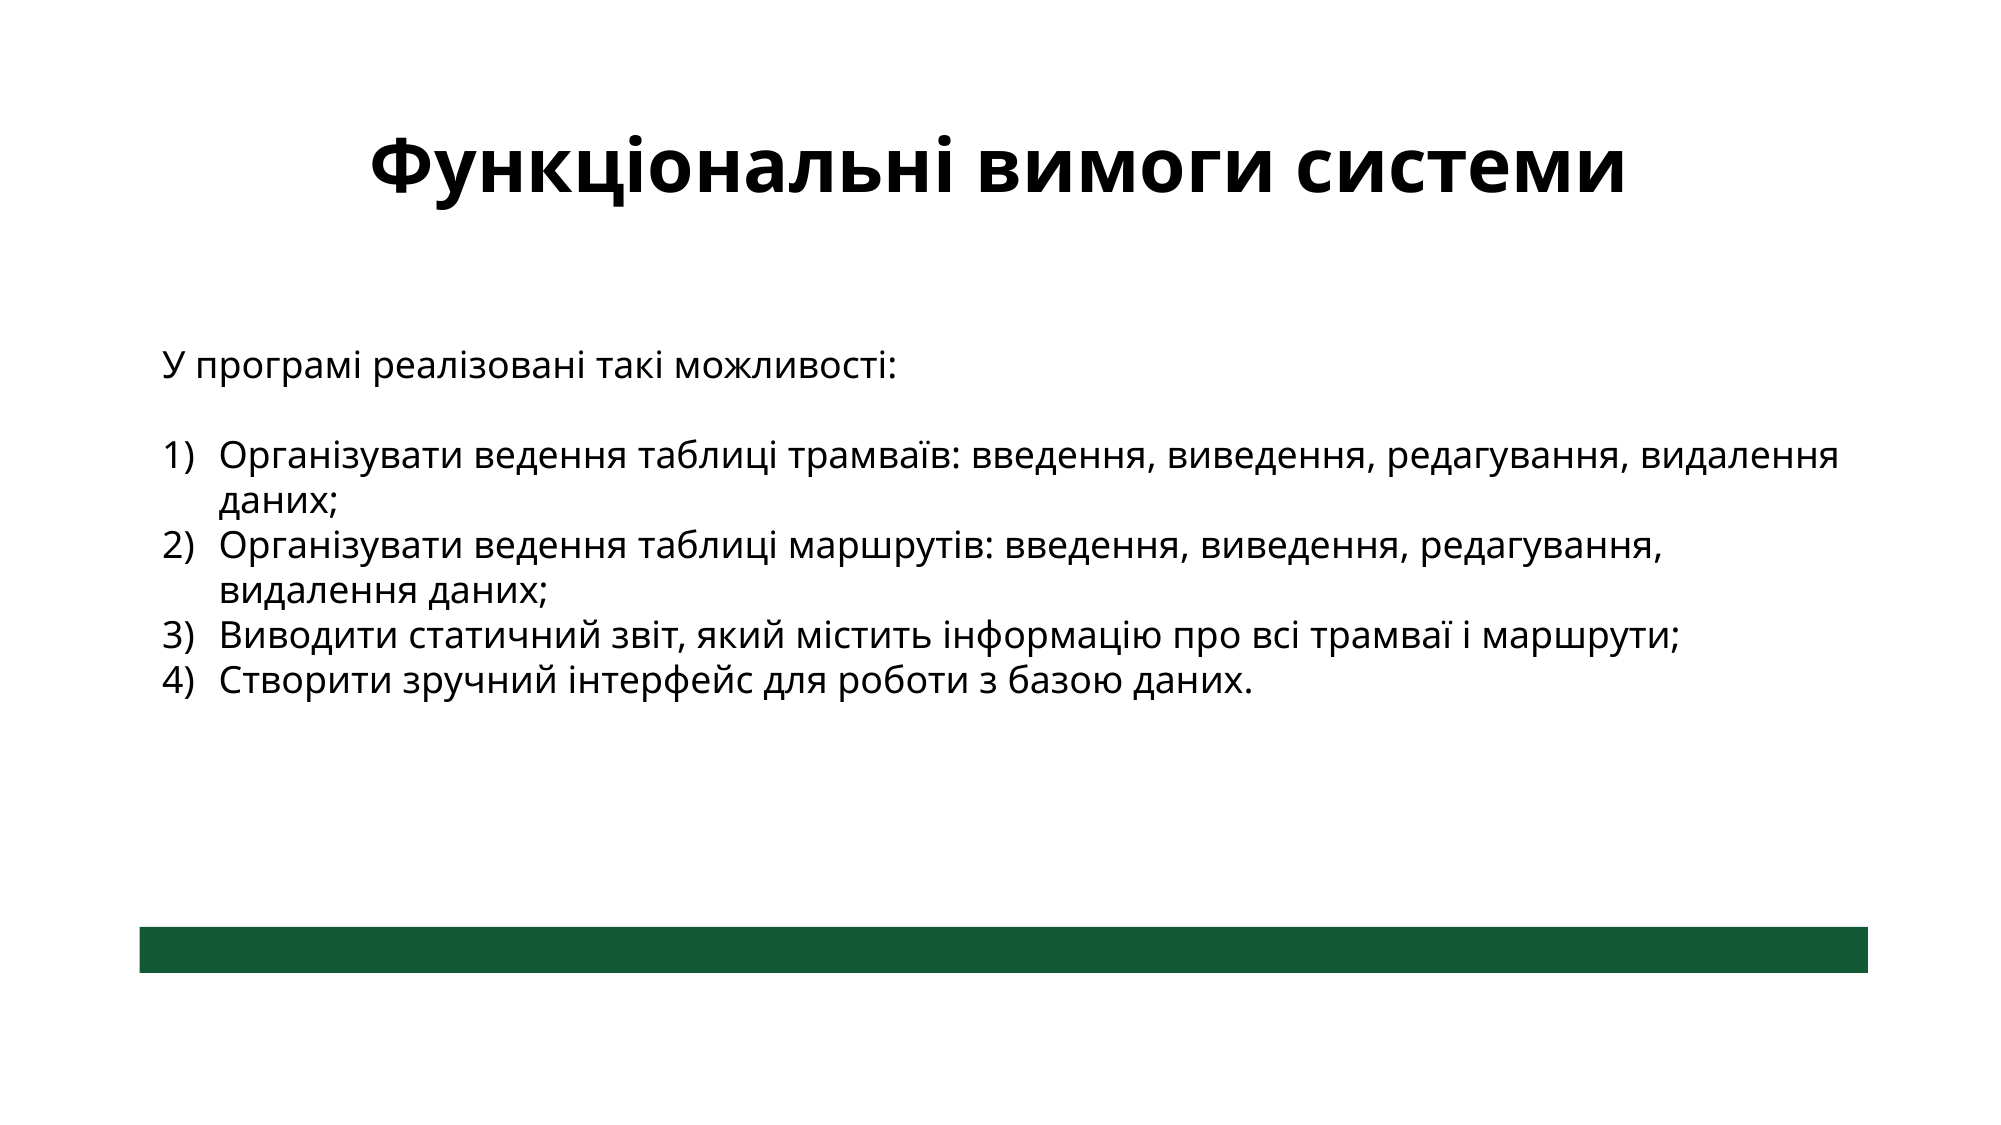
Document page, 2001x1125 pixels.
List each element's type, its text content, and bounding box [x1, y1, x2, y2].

title Функціональні вимоги системи [137, 59, 1863, 278]
text_box [139, 926, 1869, 974]
text_box У програмі реалізовані такі можливості: Організувати ведення таблиці трамваїв: введення, виведення, редагування, видалення даних; Організувати ведення таблиці маршрутів: введення, виведення, редагування, видалення даних; Виводити статичний звіт, який містить інформацію про всі трамваї і маршрути; Створити зручний інтерфейс для роботи з базою даних. [147, 333, 1861, 753]
